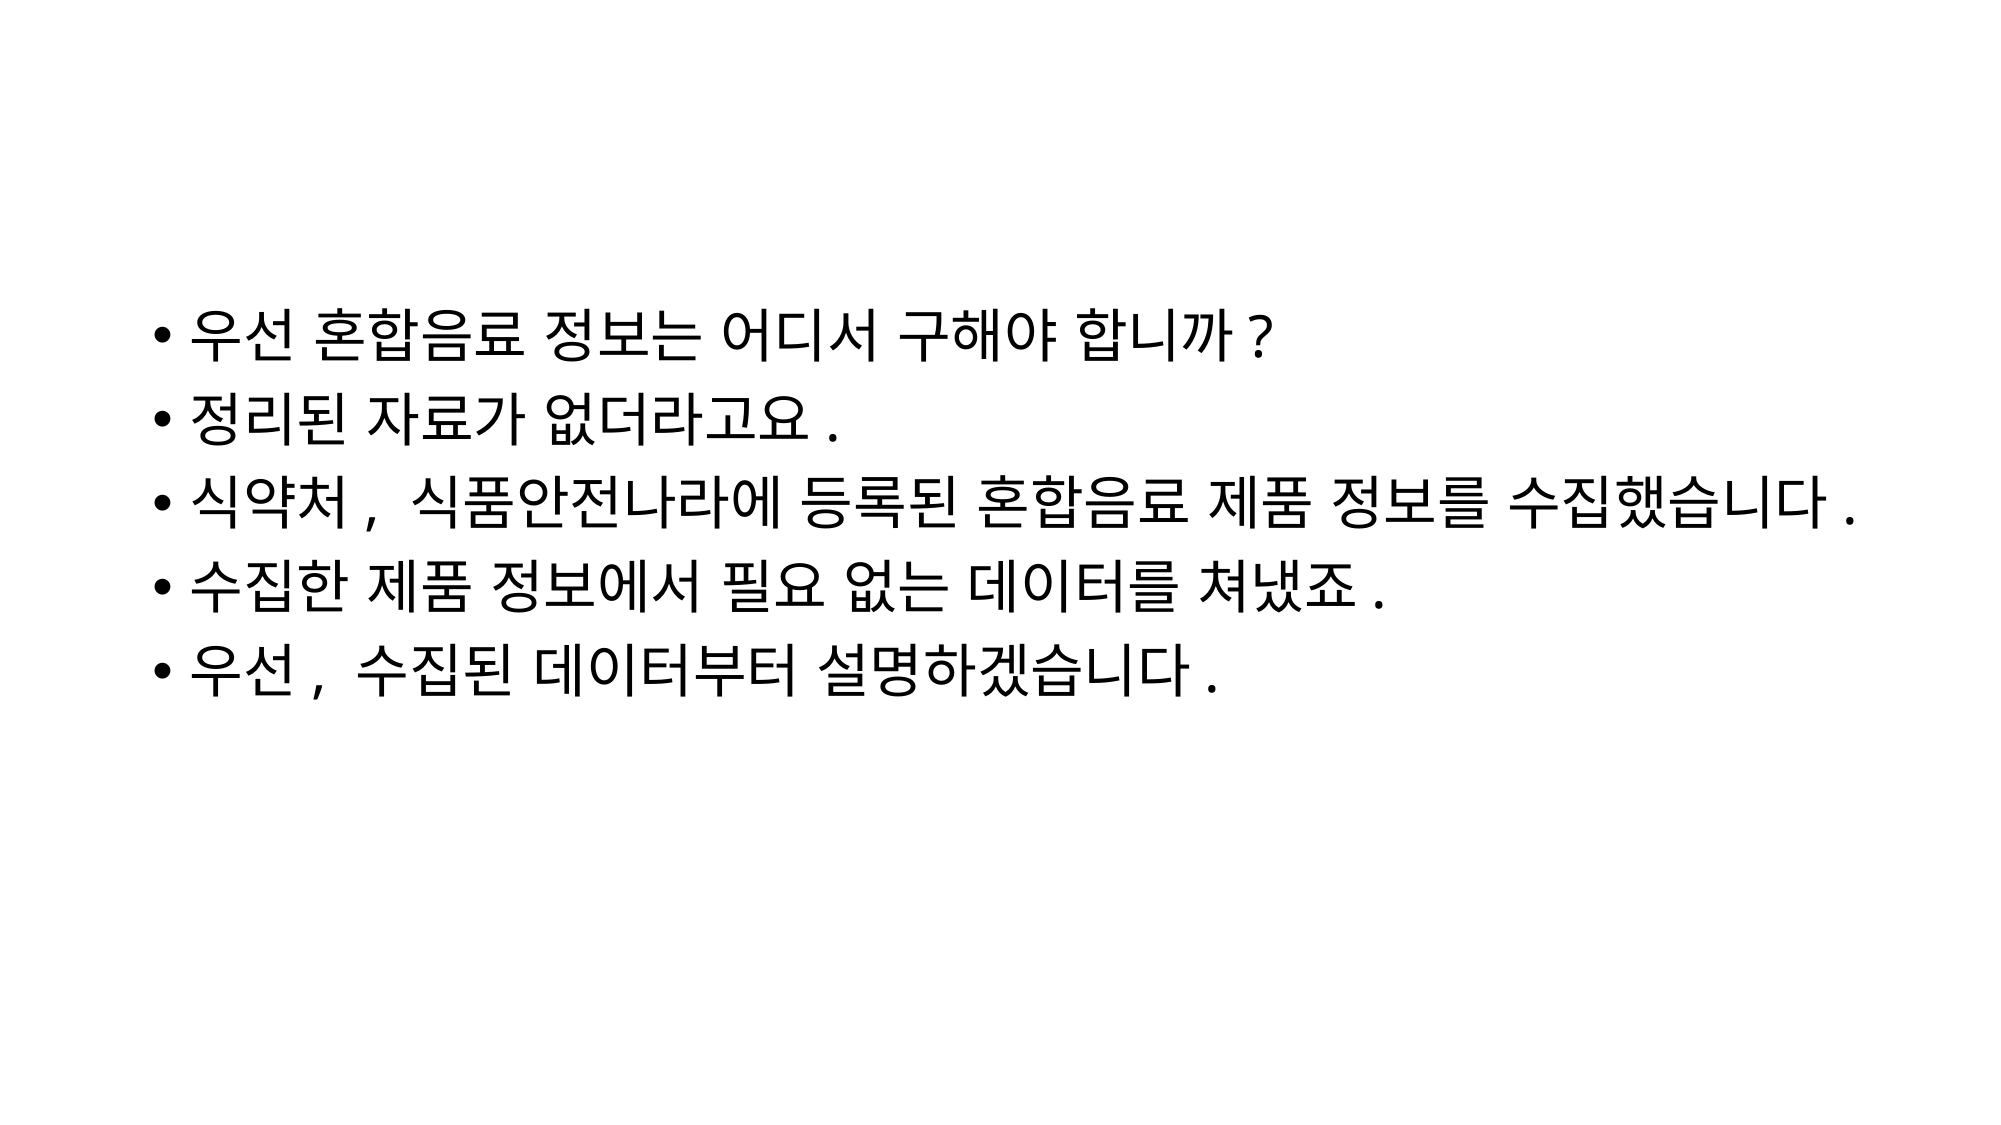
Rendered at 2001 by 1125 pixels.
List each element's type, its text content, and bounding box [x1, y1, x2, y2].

list 우선 혼합음료 정보는 어디서 구해야 합니까? 정리된 자료가 없더라고요. 식약처, 식품안전나라에 등록된 혼합음료 제품 정보를 수집했습니다. 수집한 제품 정보에서 필요 없는 데이터를 쳐냈죠. 우선, 수집된 데이터부터 설명하겠습니다. [137, 299, 1863, 1014]
